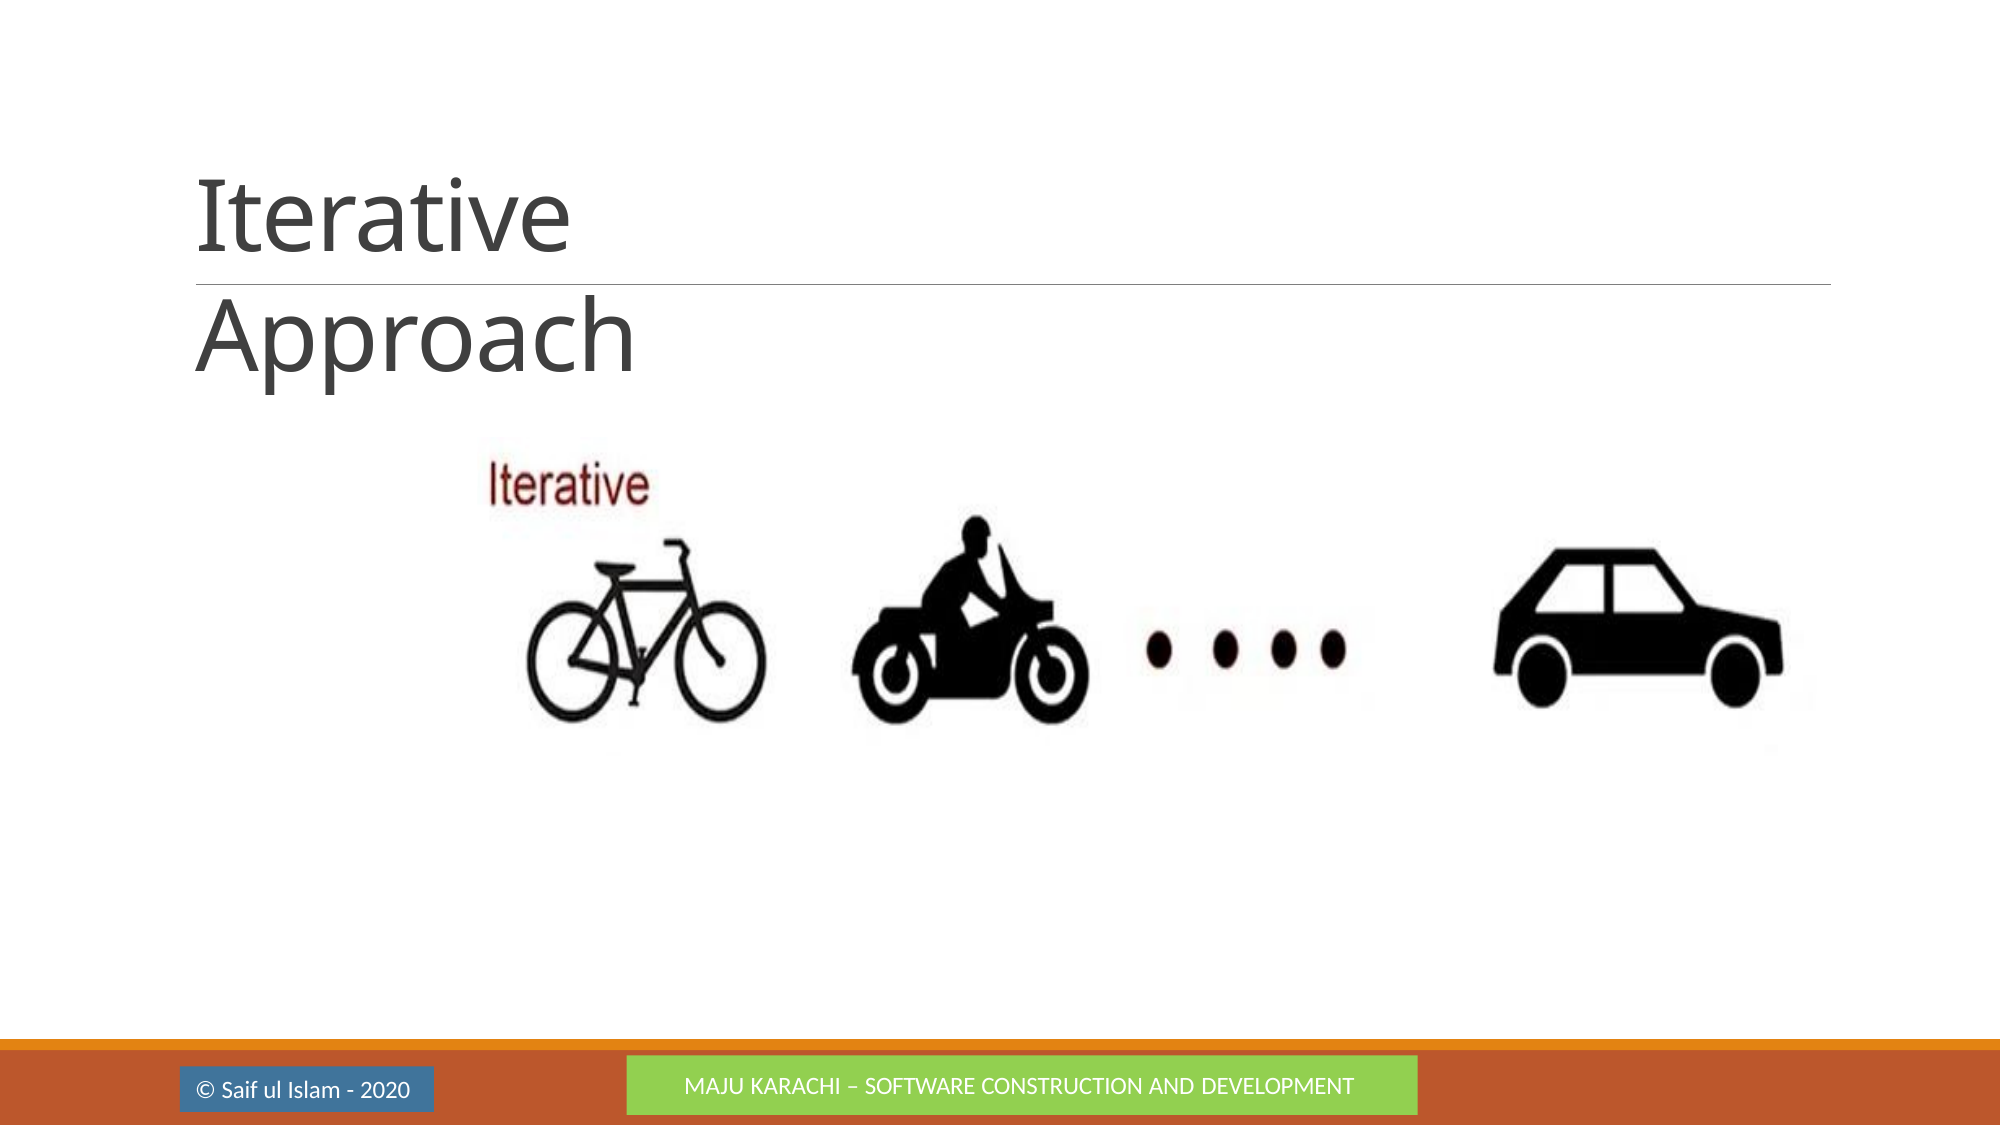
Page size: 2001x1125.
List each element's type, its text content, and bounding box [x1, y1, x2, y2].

title Iterative Approach [192, 149, 921, 392]
text_box [626, 1055, 1418, 1115]
slide_number © Saif ul Islam - 2020 [192, 1077, 414, 1125]
footer MAJU KARACHI – SOFTWARE CONSTRUCTION AND DEVELOPMENT [682, 1073, 1362, 1125]
text_box [477, 437, 1817, 757]
